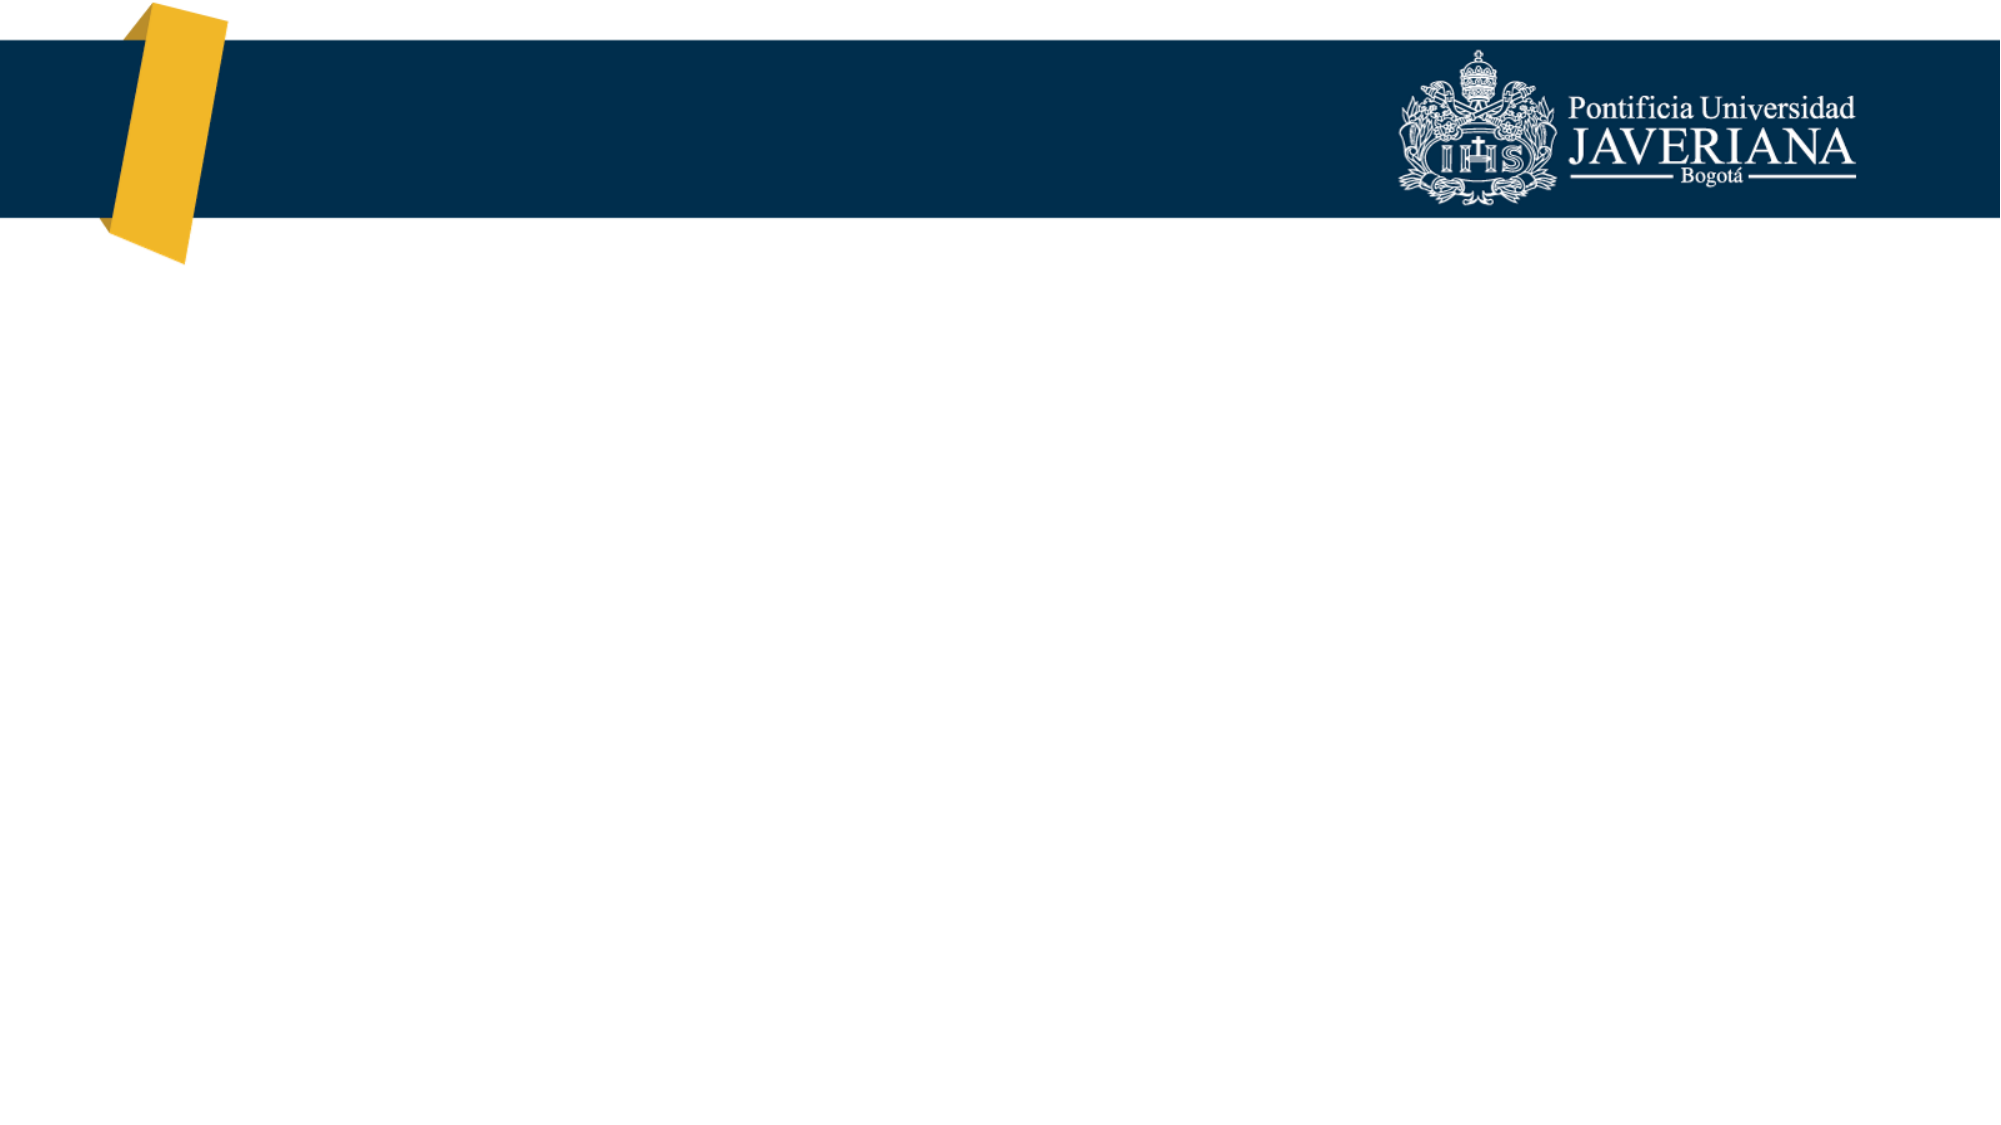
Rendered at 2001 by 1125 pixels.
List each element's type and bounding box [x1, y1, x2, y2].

picture [0, 0, 2000, 267]
